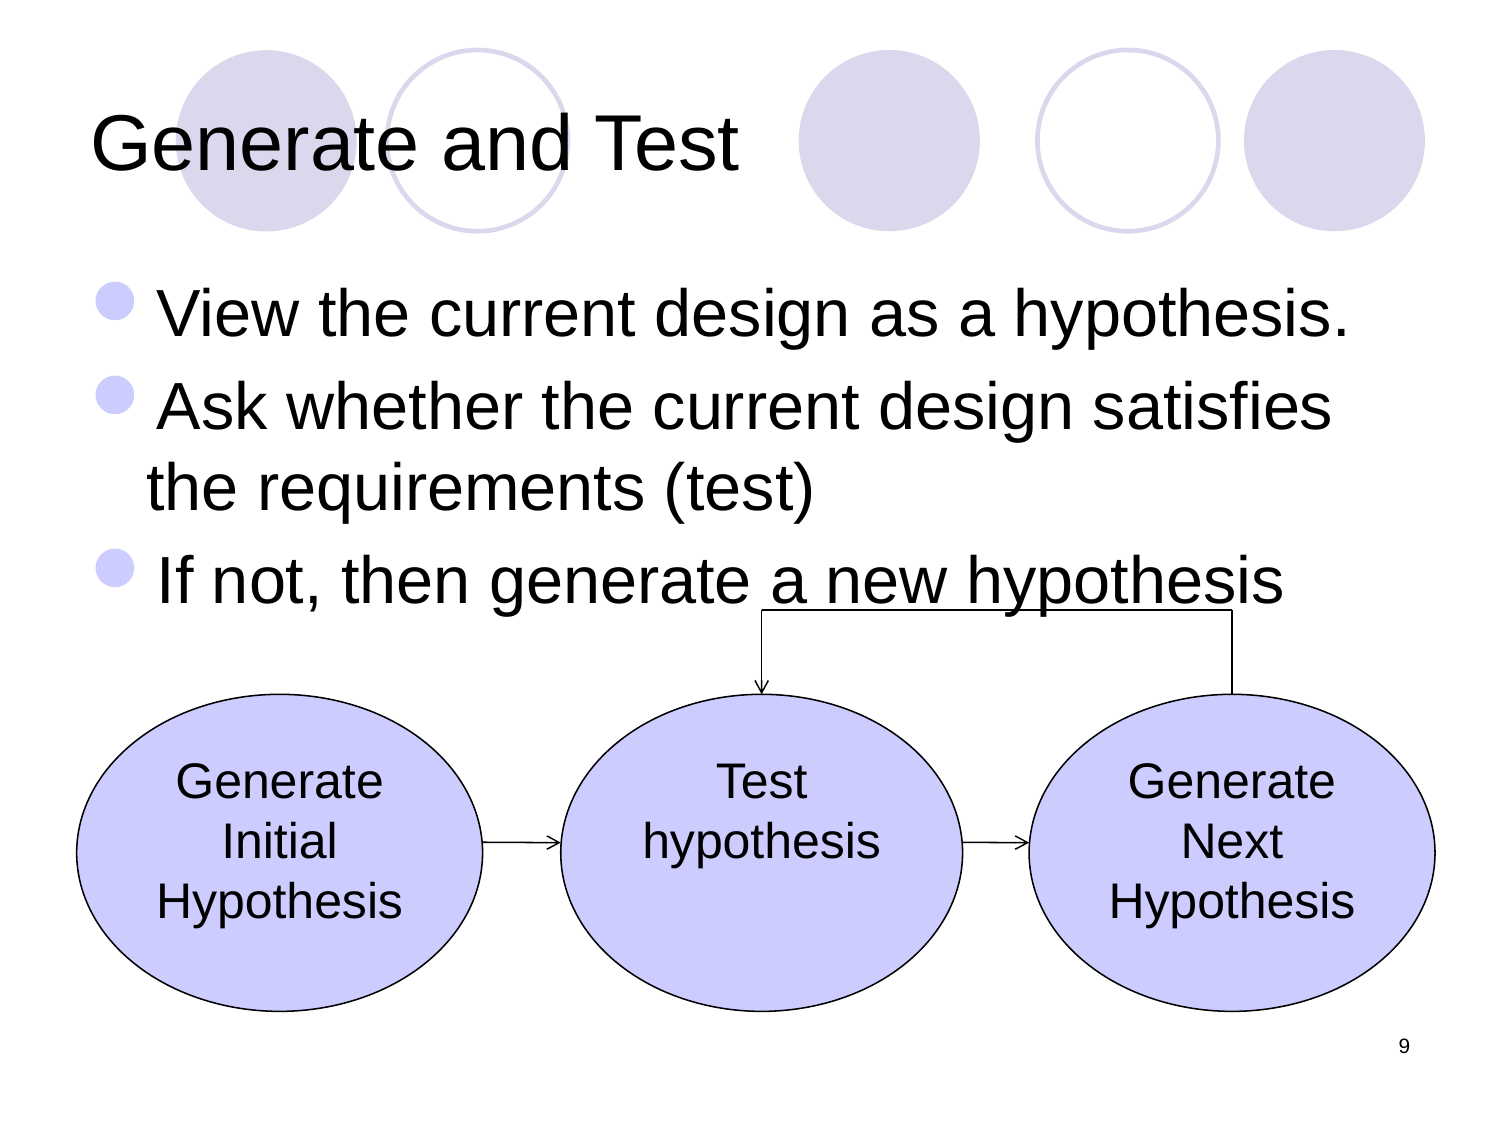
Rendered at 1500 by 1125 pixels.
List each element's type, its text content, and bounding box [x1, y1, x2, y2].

title Generate and Test [75, 45, 1425, 233]
list View the current design as a hypothesis. Ask whether the current design satisfies the requirements (test) If not, then generate a new hypothesis [75, 262, 1425, 1006]
text_box Generate Initial Hypothesis [76, 694, 483, 1012]
text_box Test hypothesis [560, 694, 963, 1012]
text_box Generate Next Hypothesis [1029, 694, 1436, 1012]
slide_number 9 [1074, 1025, 1425, 1100]
